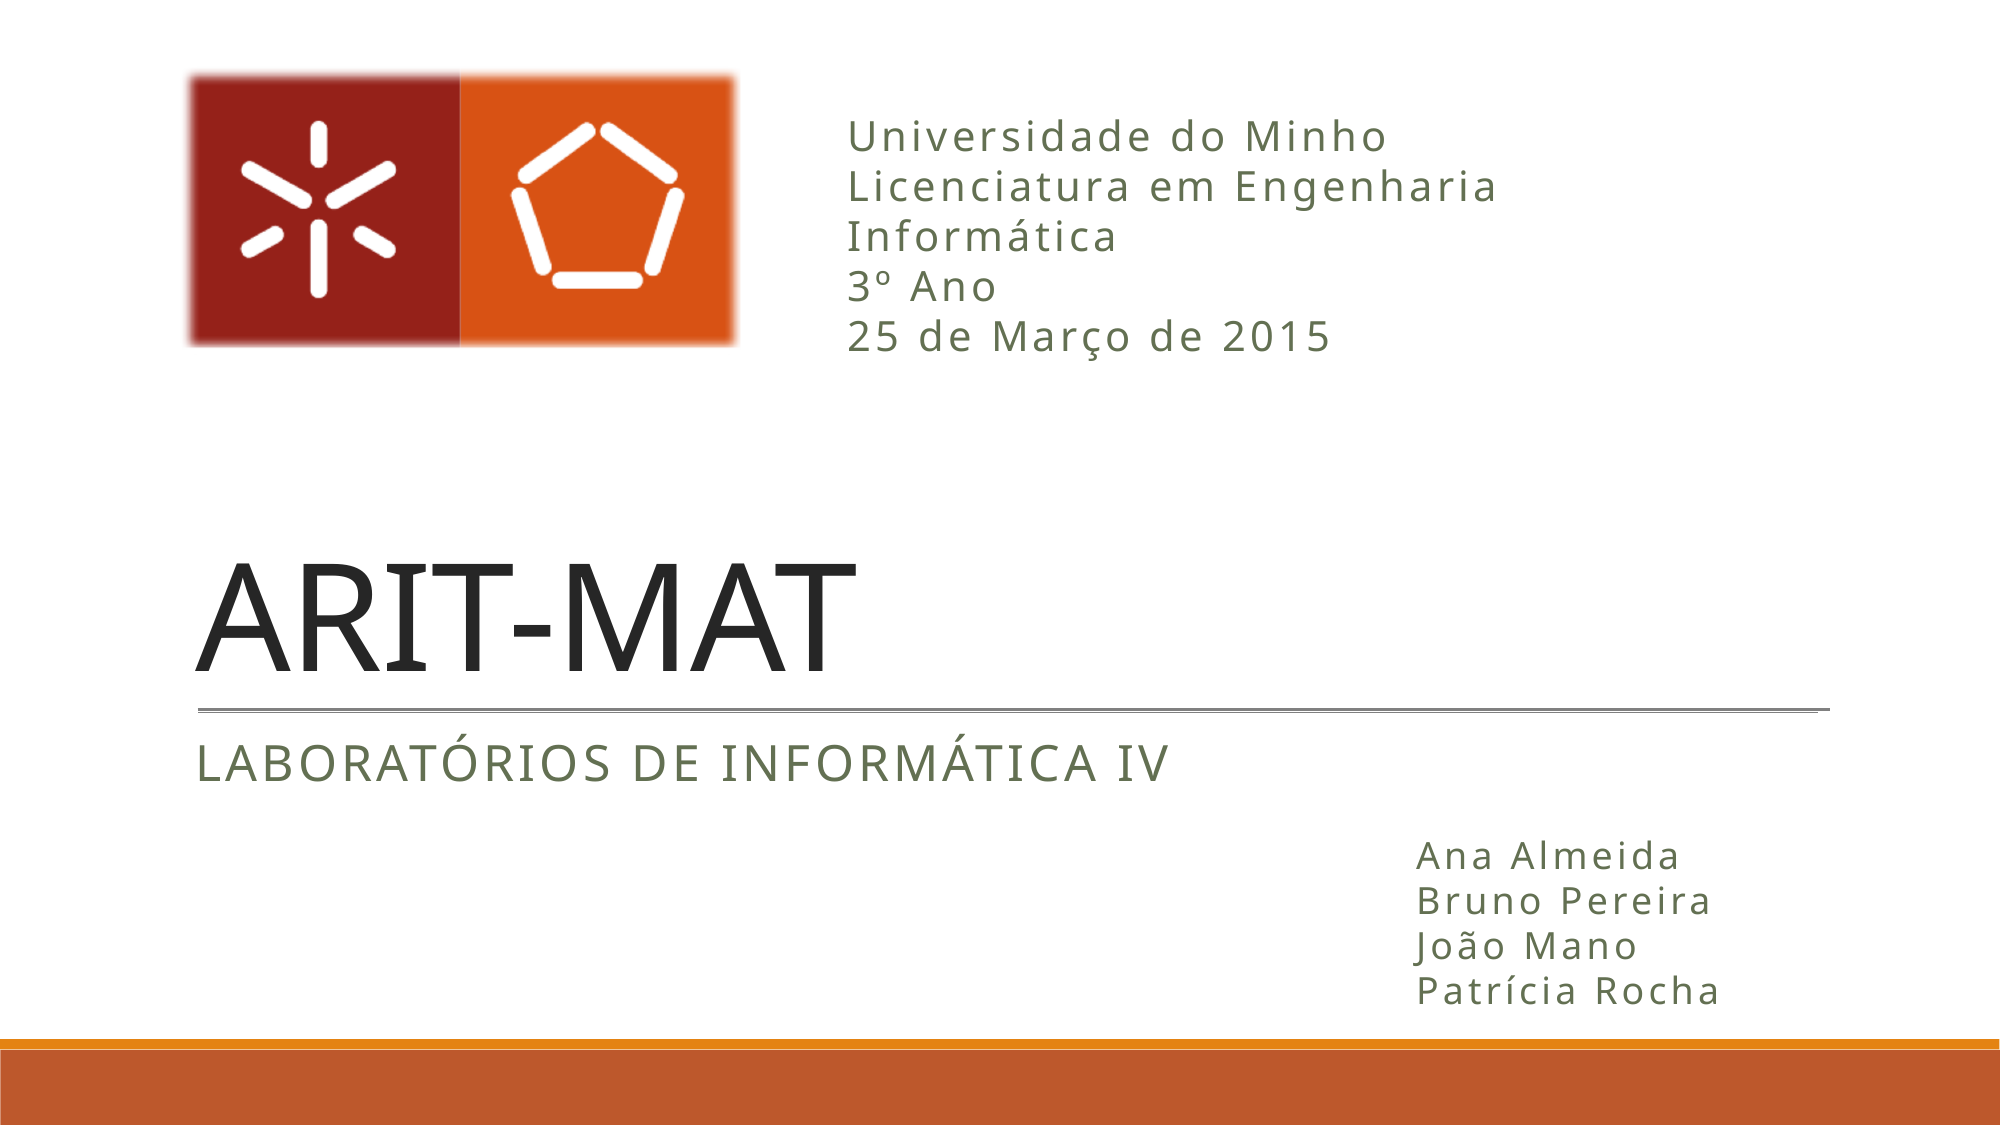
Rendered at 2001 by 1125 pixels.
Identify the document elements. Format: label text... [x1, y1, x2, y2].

picture [179, 65, 745, 356]
title ARIT-MAT [180, 515, 1830, 710]
subtitle Laboratórios de Informática IV [180, 730, 1831, 919]
text_box Ana Almeida Bruno Pereira João Mano Patrícia Rocha [1401, 824, 1889, 1020]
text_box Universidade do Minho Licenciatura em Engenharia Informática 3º Ano 25 de Março de 2015 [832, 102, 1739, 367]
